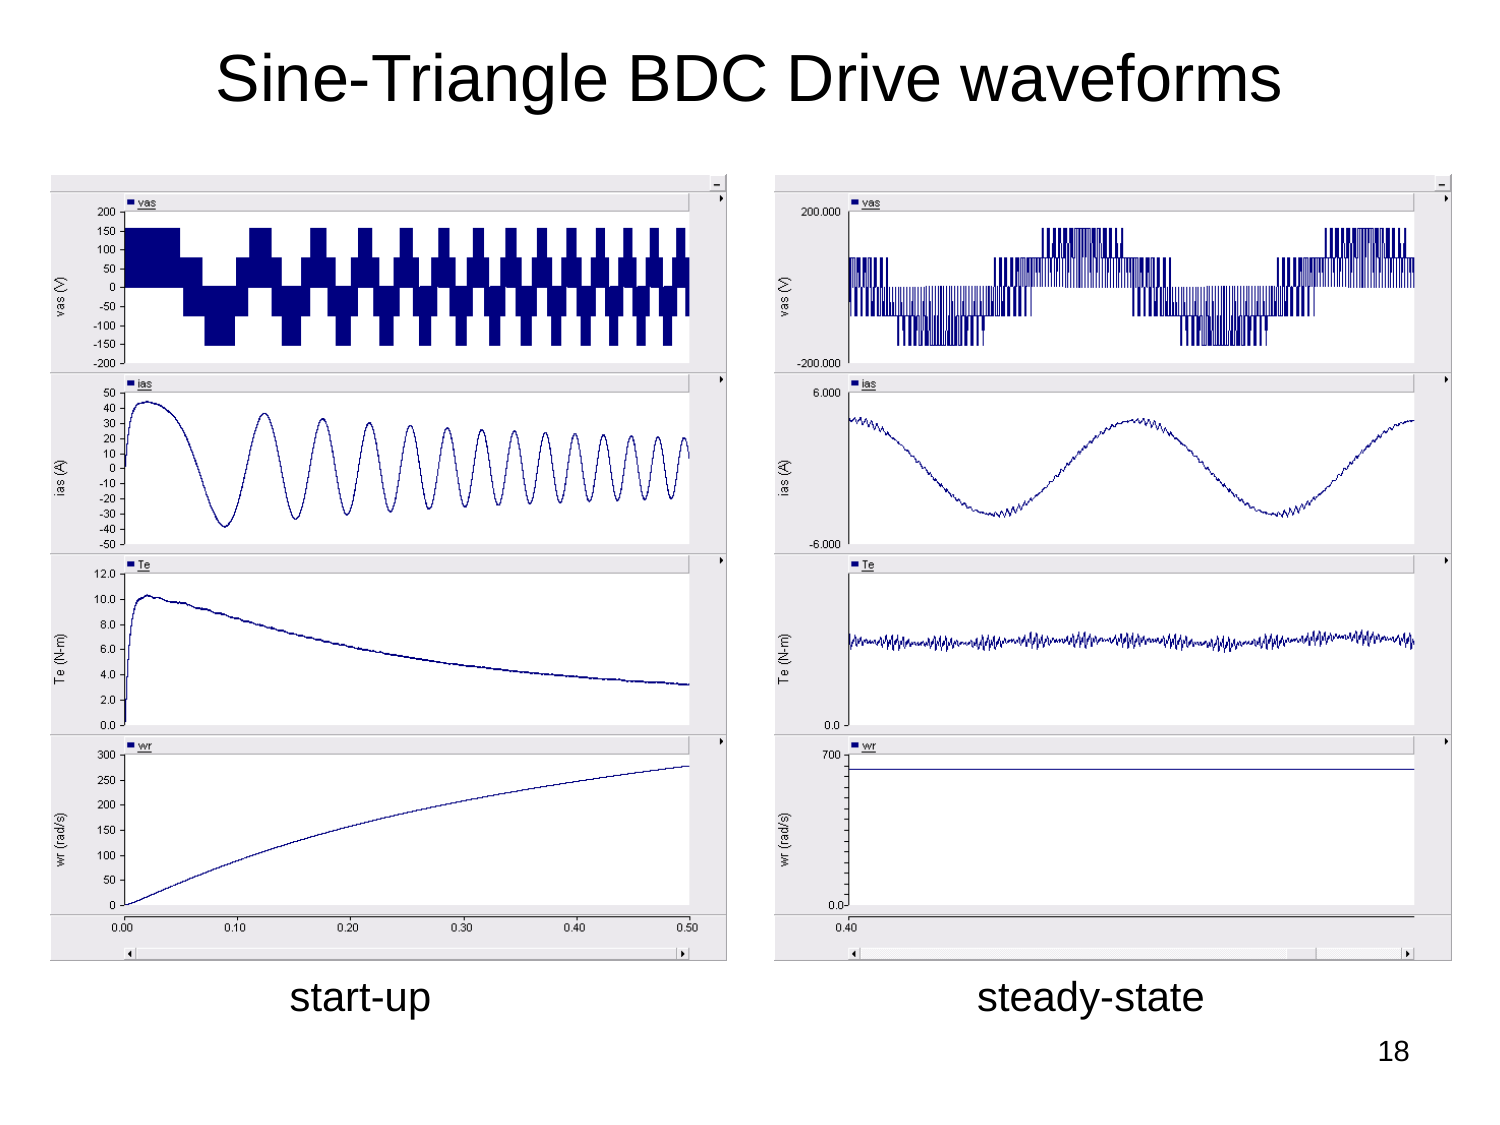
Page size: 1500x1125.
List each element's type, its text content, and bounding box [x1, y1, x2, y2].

picture [774, 174, 1452, 962]
text_box start-up [274, 970, 447, 1028]
text_box steady-state [962, 970, 1220, 1028]
slide_number 17 [1074, 1024, 1426, 1103]
title Sine-Triangle BDC Drive waveforms [74, 24, 1426, 126]
picture [49, 174, 727, 962]
